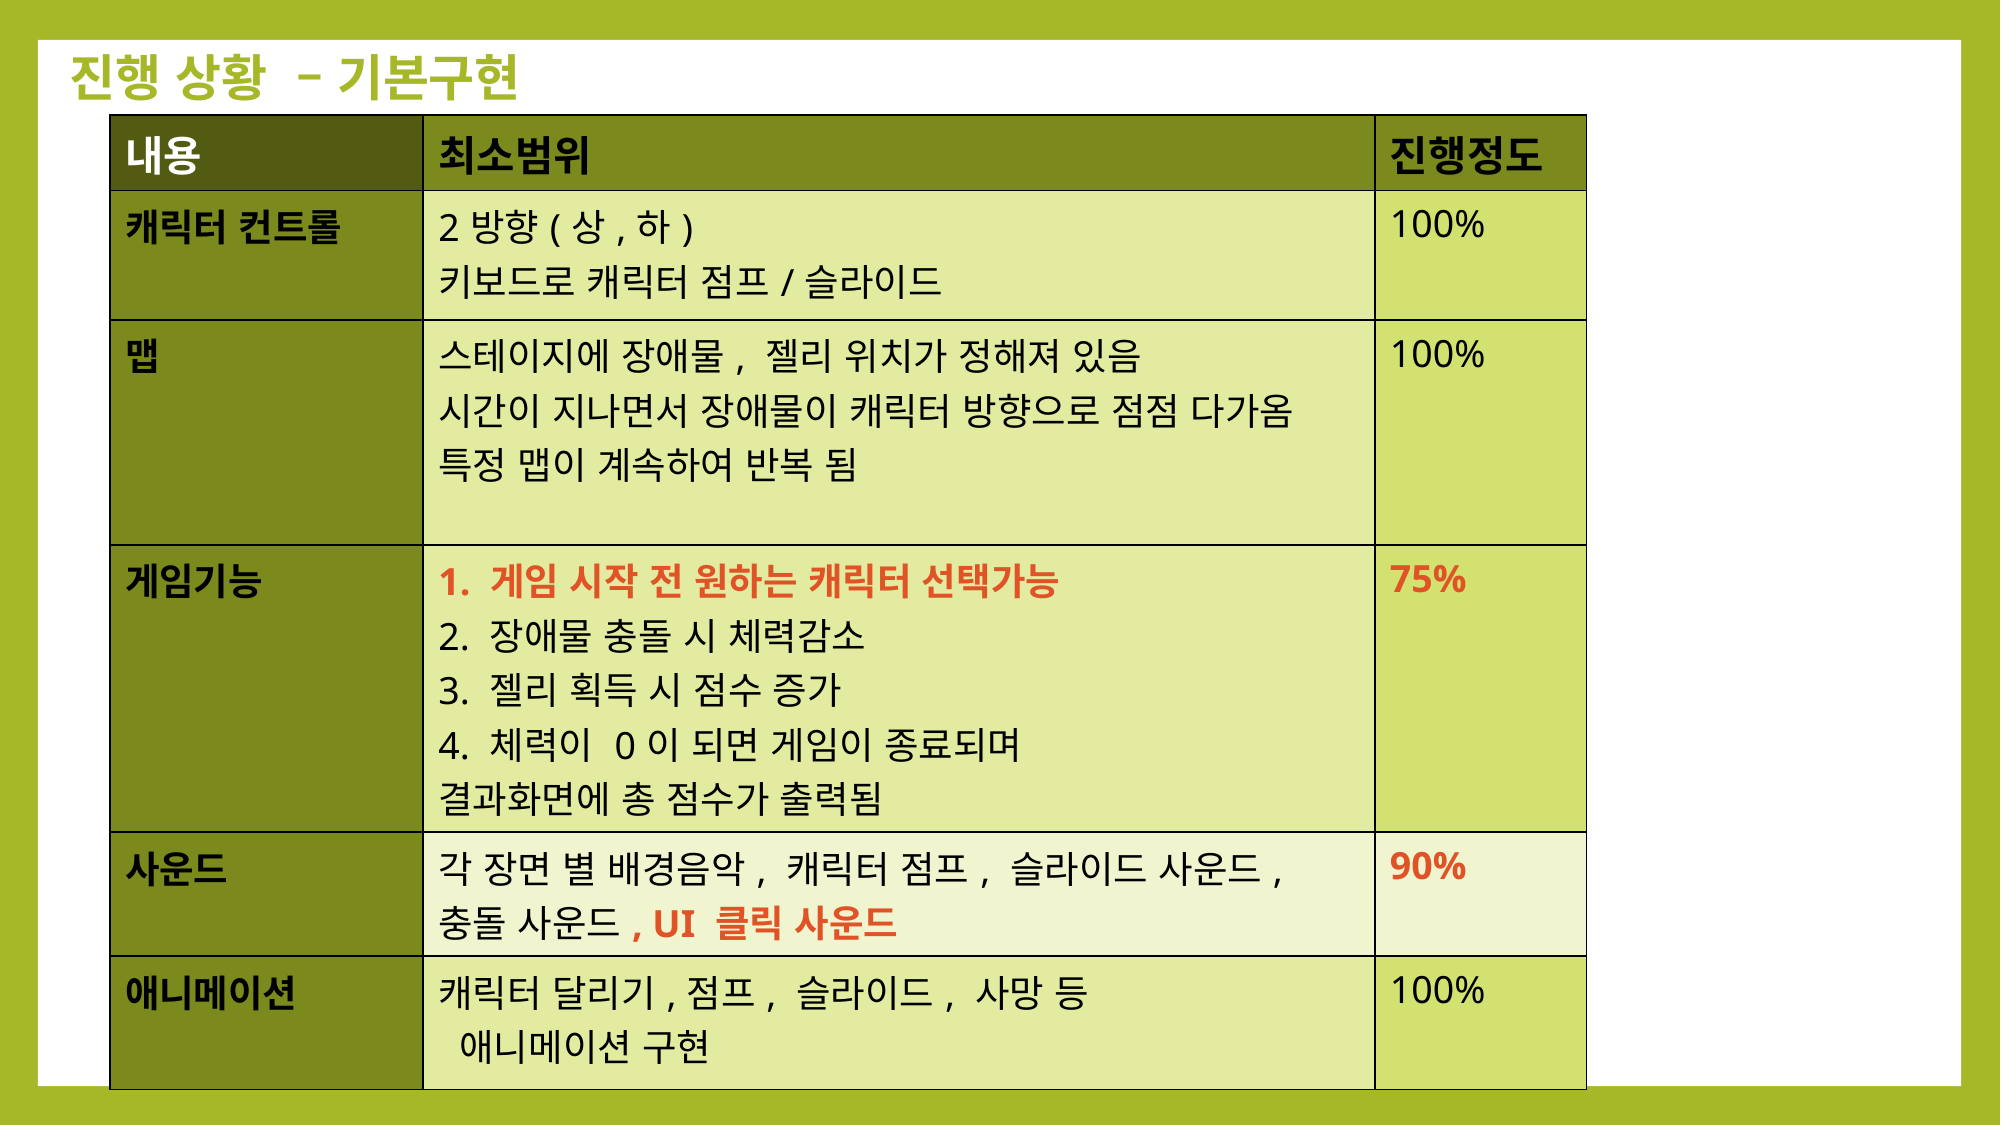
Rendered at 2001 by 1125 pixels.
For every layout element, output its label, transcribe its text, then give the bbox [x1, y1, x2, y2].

table_cell 75% [1376, 546, 1586, 831]
table_cell 100% [1376, 321, 1586, 544]
text_box 진행 상황 – 기본구현 [55, 39, 537, 114]
table_cell 애니메이션 [111, 957, 422, 1089]
table_cell 캐릭터 달리기,점프, 슬라이드, 사망 등 애니메이션 구현 [424, 957, 1374, 1089]
table_cell 1. 게임 시작 전 원하는 캐릭터 선택가능 2. 장애물 충돌 시 체력감소 3. 젤리 획득 시 점수 증가 4. 체력이 0이 되면 게임이 종료되며 결과화면에 총 점수가 출력됨 [424, 546, 1374, 831]
table_cell 2방향(상,하) 키보드로 캐릭터 점프/슬라이드 [424, 191, 1374, 319]
table_cell 게임기능 [111, 546, 422, 831]
table_cell 100% [1376, 957, 1586, 1089]
table_cell 캐릭터 컨트롤 [111, 191, 422, 319]
table_cell 100% [1376, 191, 1586, 319]
table_header 내용 [111, 116, 422, 190]
table_header 최소범위 [424, 116, 1374, 190]
table_cell 90% [1376, 833, 1586, 955]
table_cell 사운드 [111, 833, 422, 955]
table_cell 맵 [111, 321, 422, 544]
table_cell 각 장면 별 배경음악, 캐릭터 점프, 슬라이드 사운드, 충돌 사운드, UI 클릭 사운드 [424, 833, 1374, 955]
table_header 진행정도 [1376, 116, 1586, 190]
table_cell 스테이지에 장애물, 젤리 위치가 정해져 있음 시간이 지나면서 장애물이 캐릭터 방향으로 점점 다가옴 특정 맵이 계속하여 반복 됨 [424, 321, 1374, 544]
